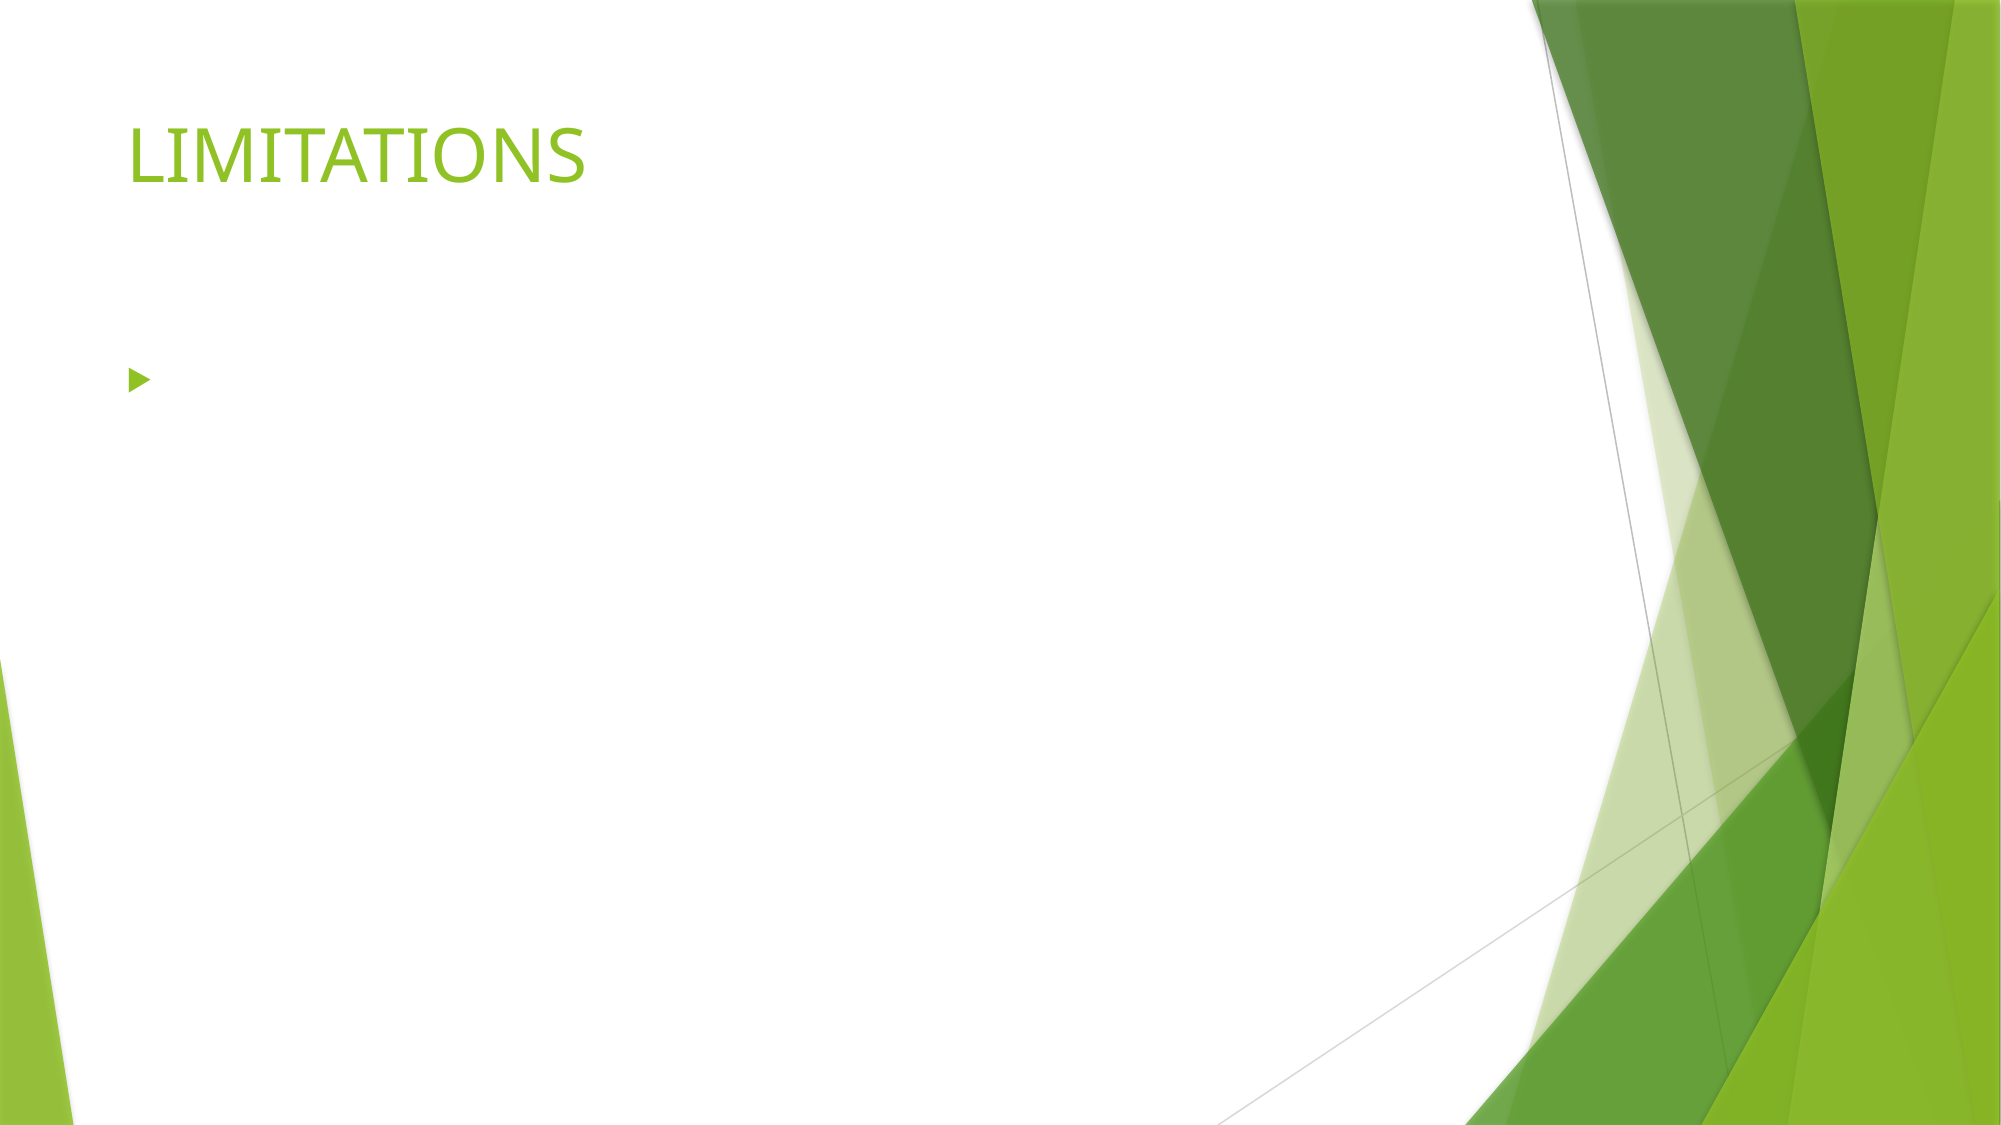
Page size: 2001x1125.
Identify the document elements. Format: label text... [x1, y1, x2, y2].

title LIMITATIONS [111, 99, 1522, 317]
list [111, 354, 1522, 992]
